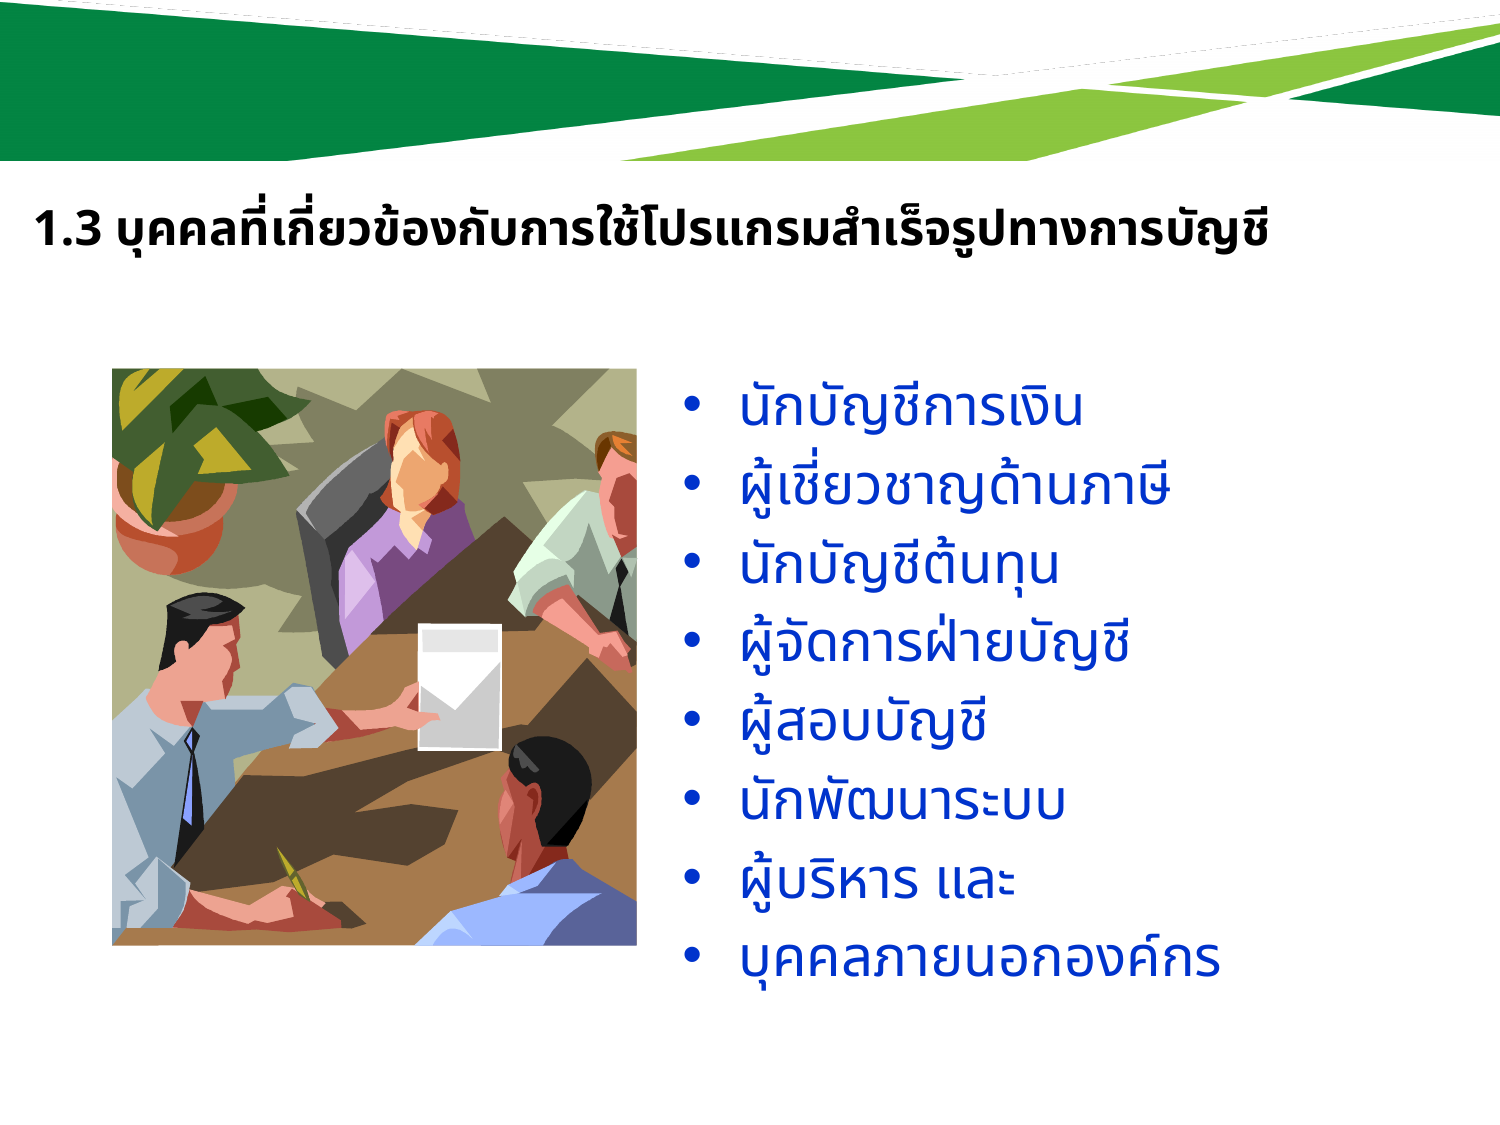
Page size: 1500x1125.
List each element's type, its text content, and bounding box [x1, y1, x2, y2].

picture [111, 361, 644, 953]
picture [0, 0, 1500, 161]
list นักบัญชีการเงิน ผู้เชี่ยวชาญด้านภาษี นักบัญชีต้นทุน ผู้จัดการฝ่ายบัญชี ผู้สอบบัญชี นักพัฒนาระบบ ผู้บริหาร และ บุคคลภายนอกองค์กร [667, 361, 1459, 1071]
title 1.3 บุคคลที่เกี่ยวข้องกับการใช้โปรแกรมสำเร็จรูปทางการบัญชี [17, 171, 1500, 279]
